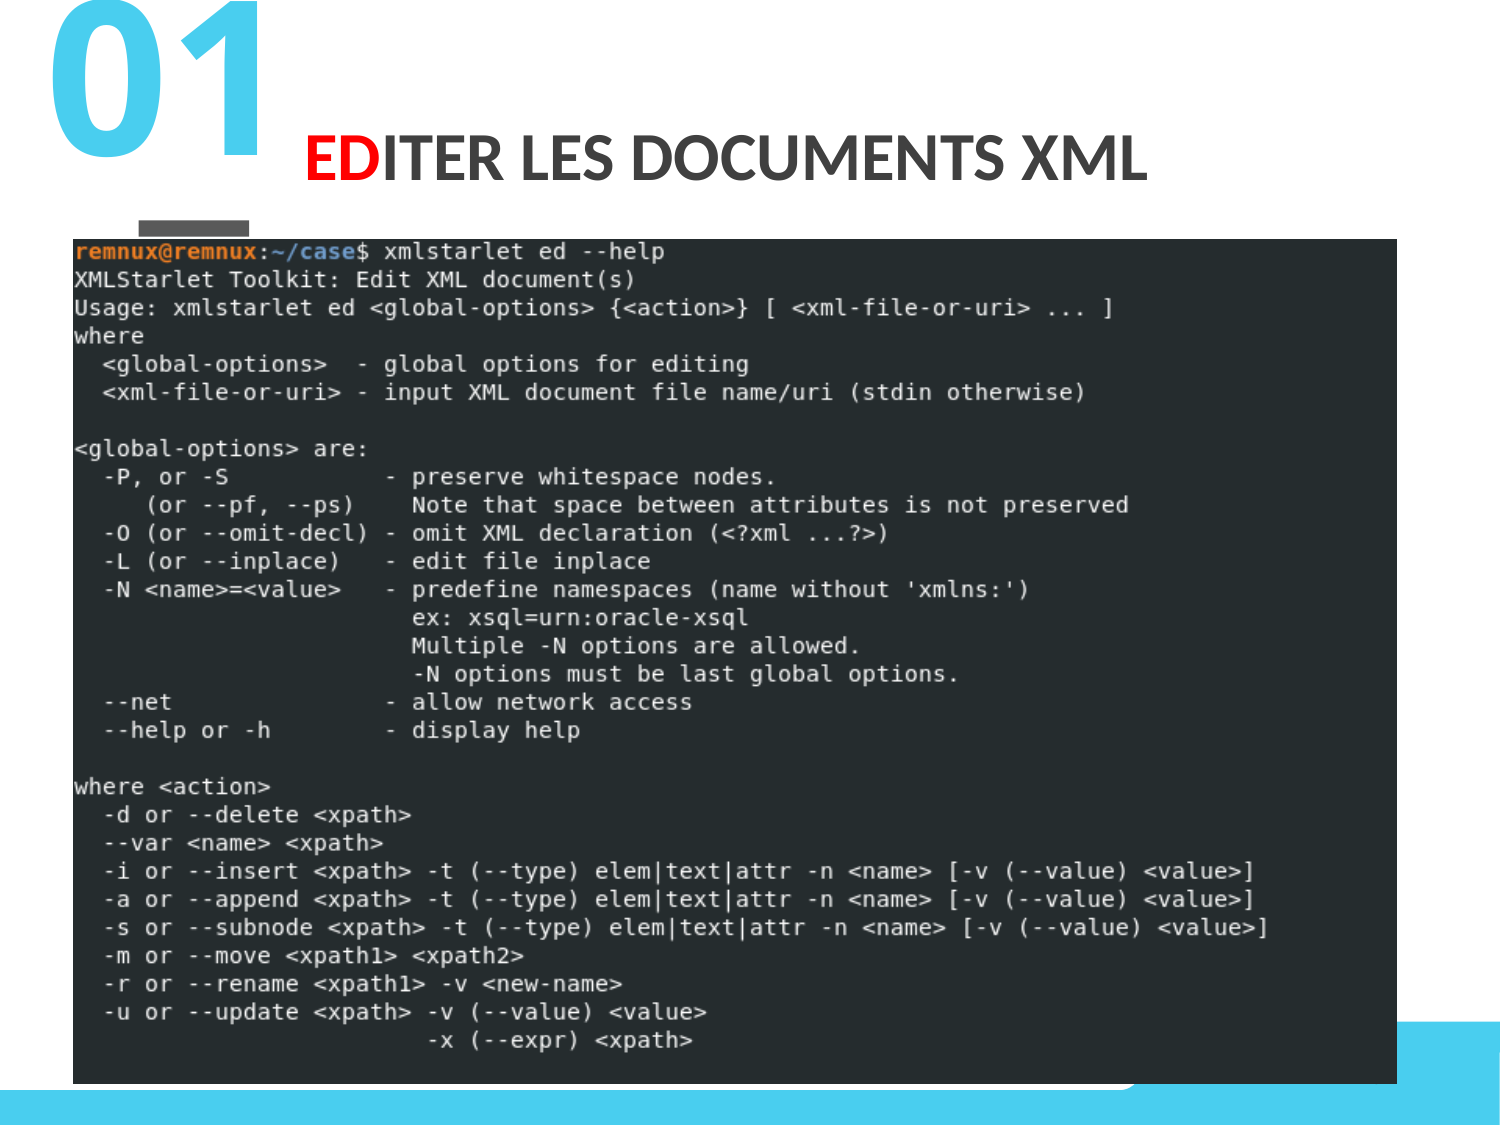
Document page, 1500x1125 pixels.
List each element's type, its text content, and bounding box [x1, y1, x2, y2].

picture [73, 239, 1397, 1084]
title Editer les documents XML [289, 59, 1483, 257]
slide_number 25 [1059, 1084, 1397, 1108]
list 01 [0, 0, 307, 213]
